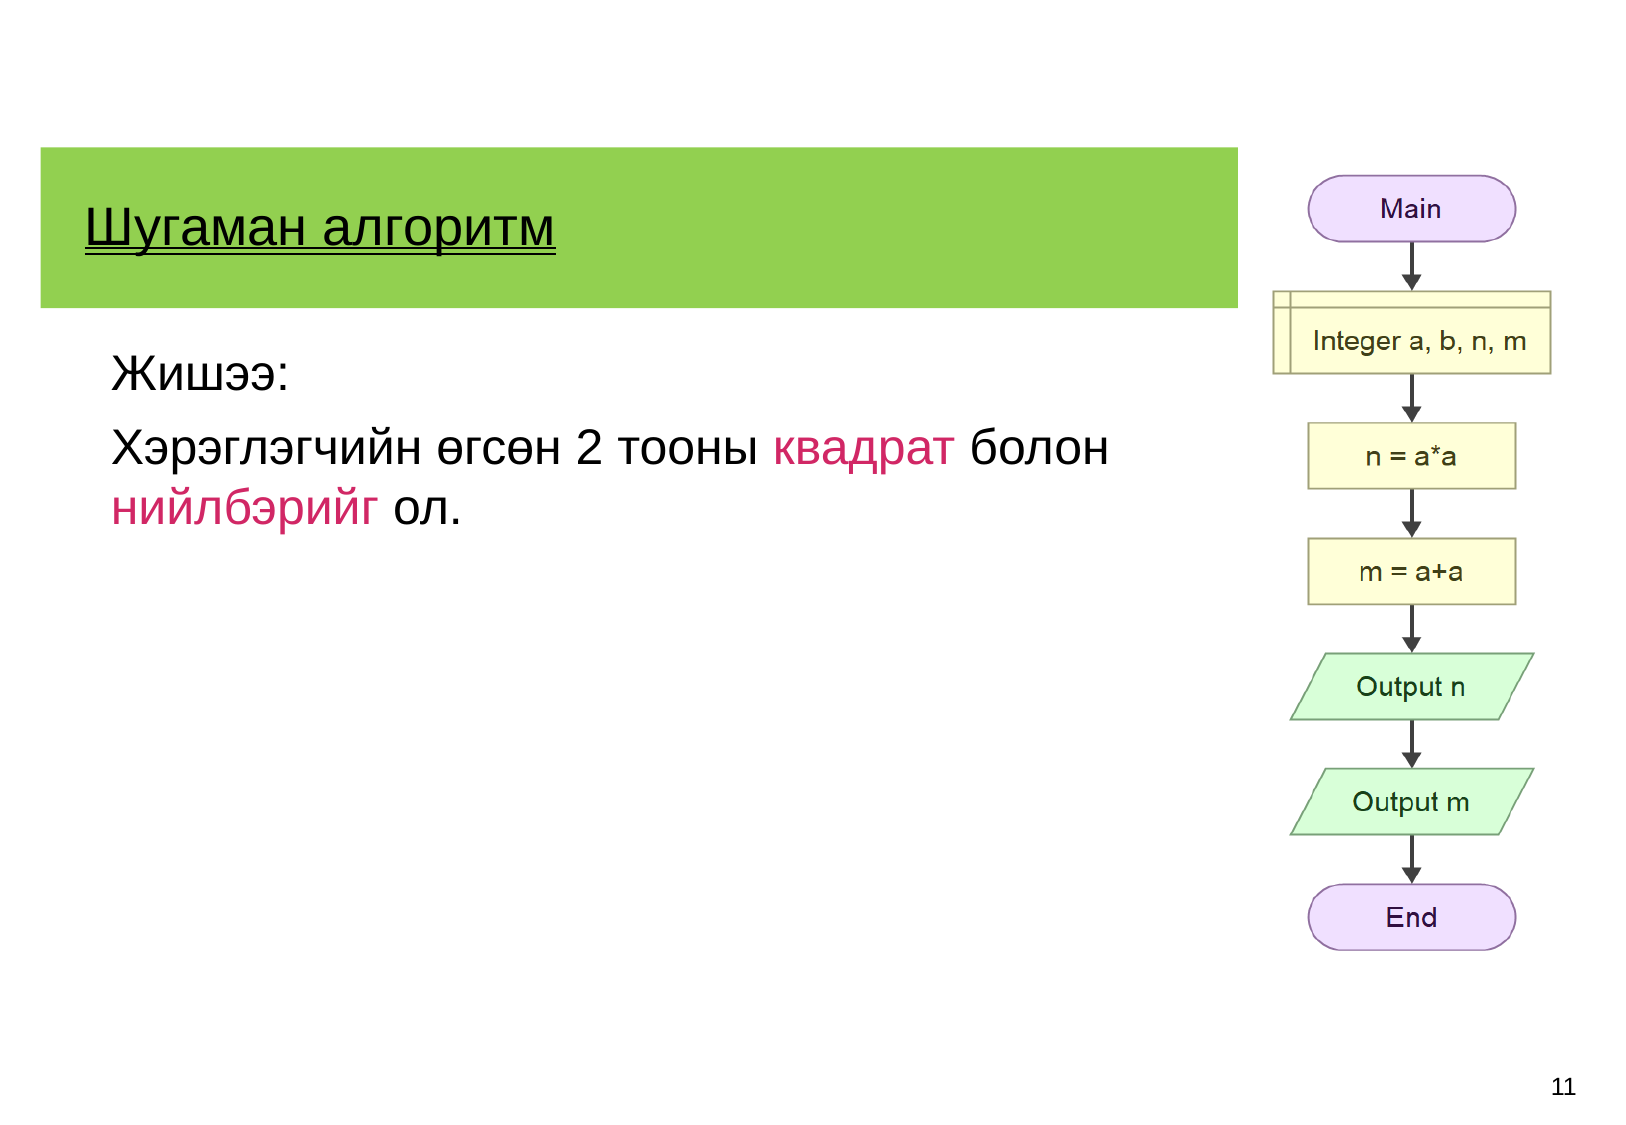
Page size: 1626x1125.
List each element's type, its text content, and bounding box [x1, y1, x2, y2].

picture [1238, 141, 1585, 984]
title Шугаман алгоритм [40, 147, 1233, 309]
list Жишээ: Хэрэглэгчийн өгсөн 2 тооны квадрат болон нийлбэрийг ол. [73, 334, 1219, 941]
slide_number 11 [1176, 1067, 1577, 1104]
